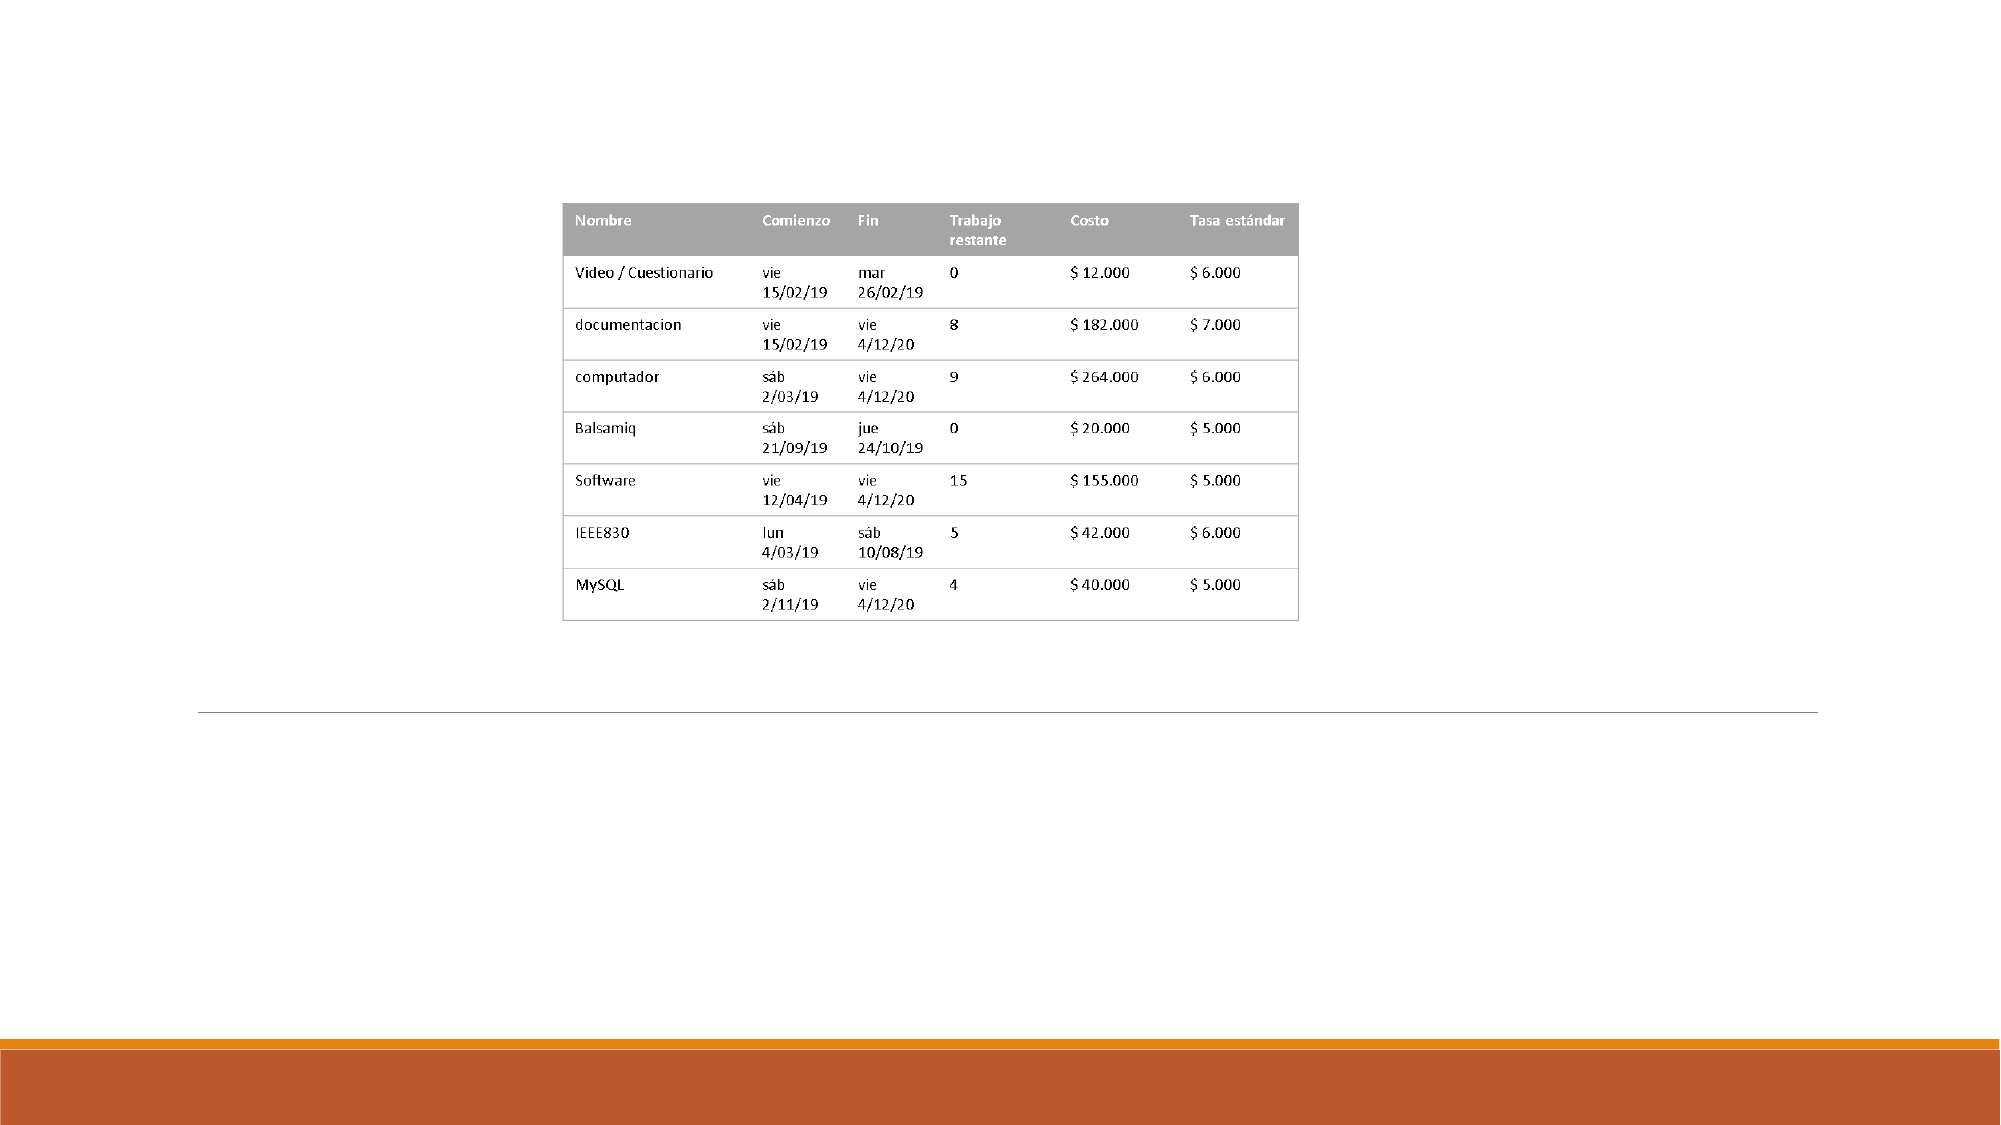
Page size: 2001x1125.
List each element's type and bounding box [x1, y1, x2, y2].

picture [562, 203, 1299, 626]
